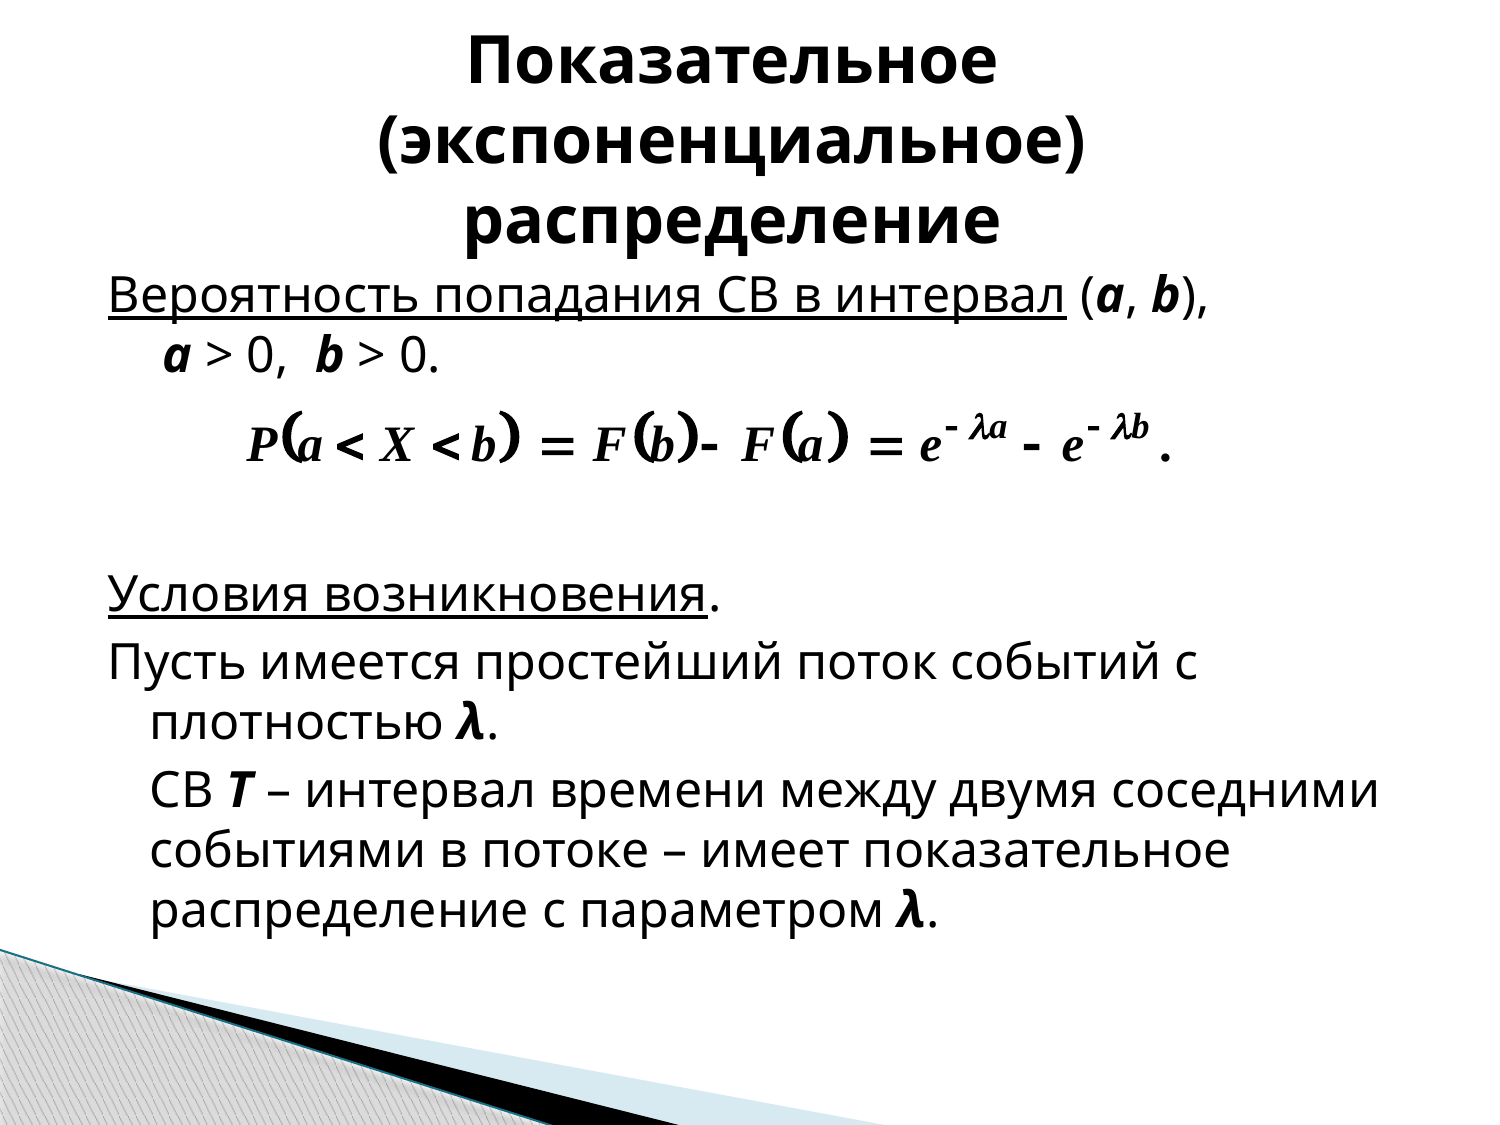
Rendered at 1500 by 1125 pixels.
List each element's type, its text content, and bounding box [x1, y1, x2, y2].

list Вероятность попадания СВ в интервал (а, b), a > 0, b > 0. Условия возникновения. Пусть имеется простейший поток событий с плотностью λ. СВ Т – интервал времени между двумя соседними событиями в потоке – имеет показательное распределение с параметром λ. [75, 255, 1425, 1053]
title Показательное (экспоненциальное) распределение [88, 66, 1376, 208]
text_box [237, 399, 1178, 484]
